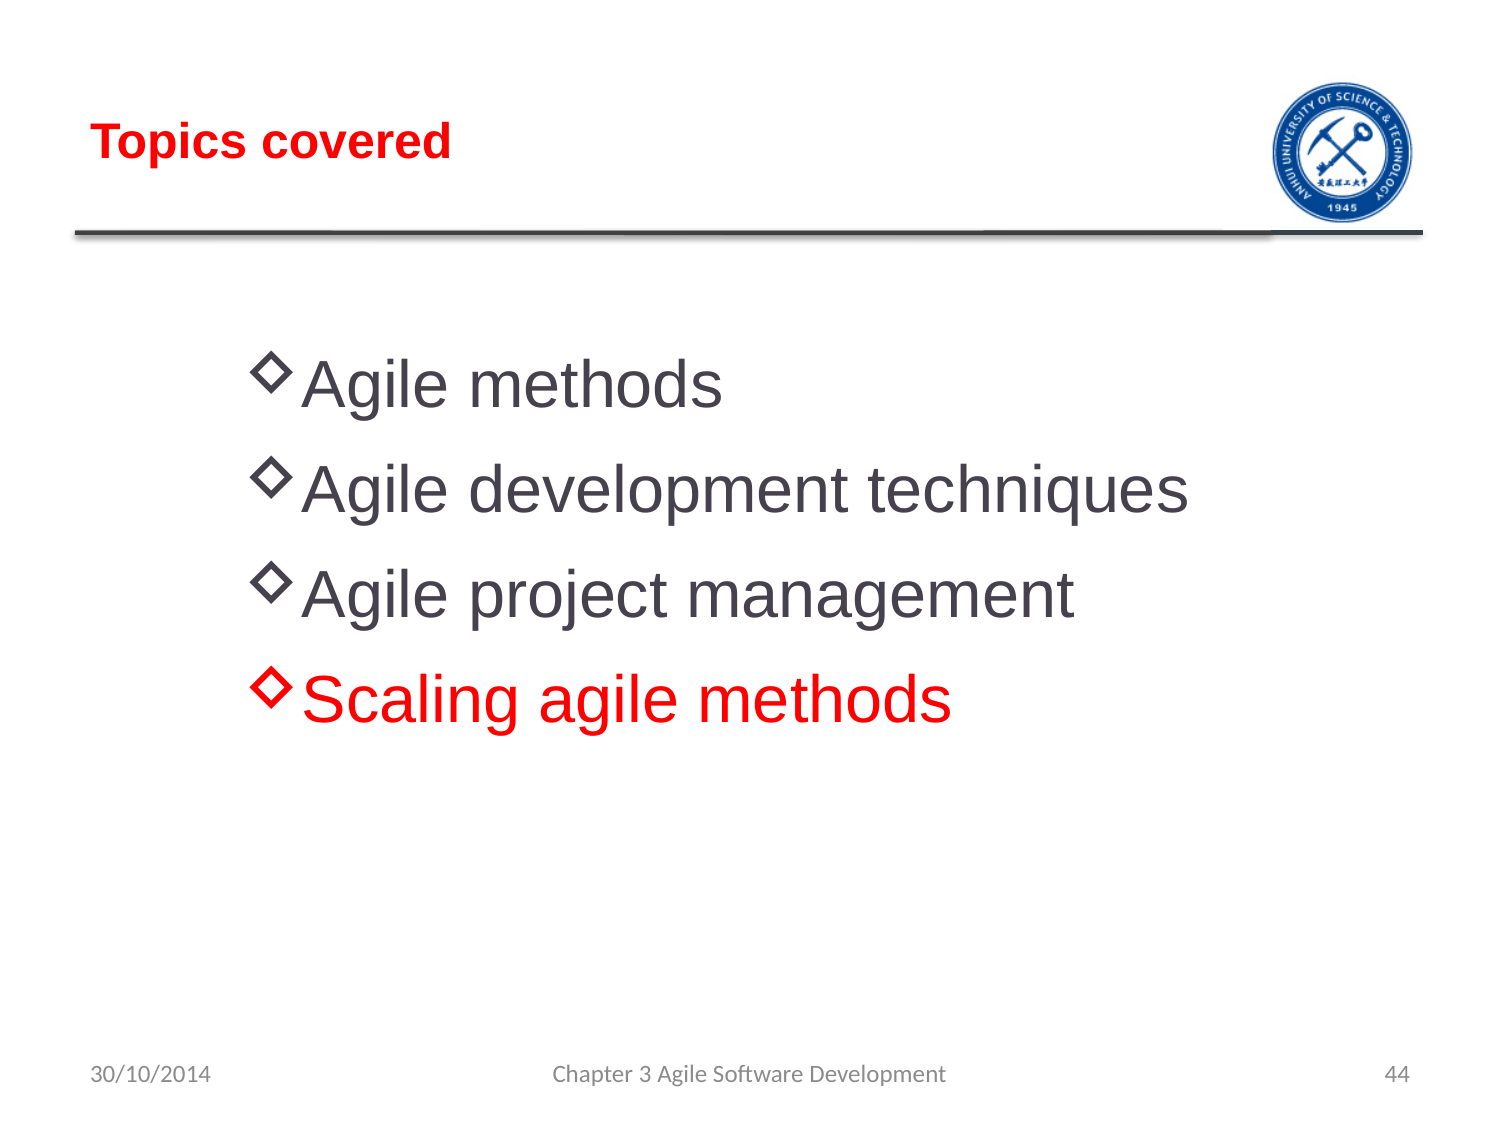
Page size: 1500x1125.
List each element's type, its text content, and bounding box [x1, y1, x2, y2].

picture [1223, 34, 1430, 230]
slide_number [75, 1042, 425, 1103]
slide_number 44 [1074, 1042, 1425, 1103]
list Agile methods Agile development techniques Agile project management Scaling agile methods [226, 333, 1315, 833]
footer Chapter 3 Agile Software Development [512, 1042, 988, 1103]
title Topics covered [74, 44, 1272, 233]
